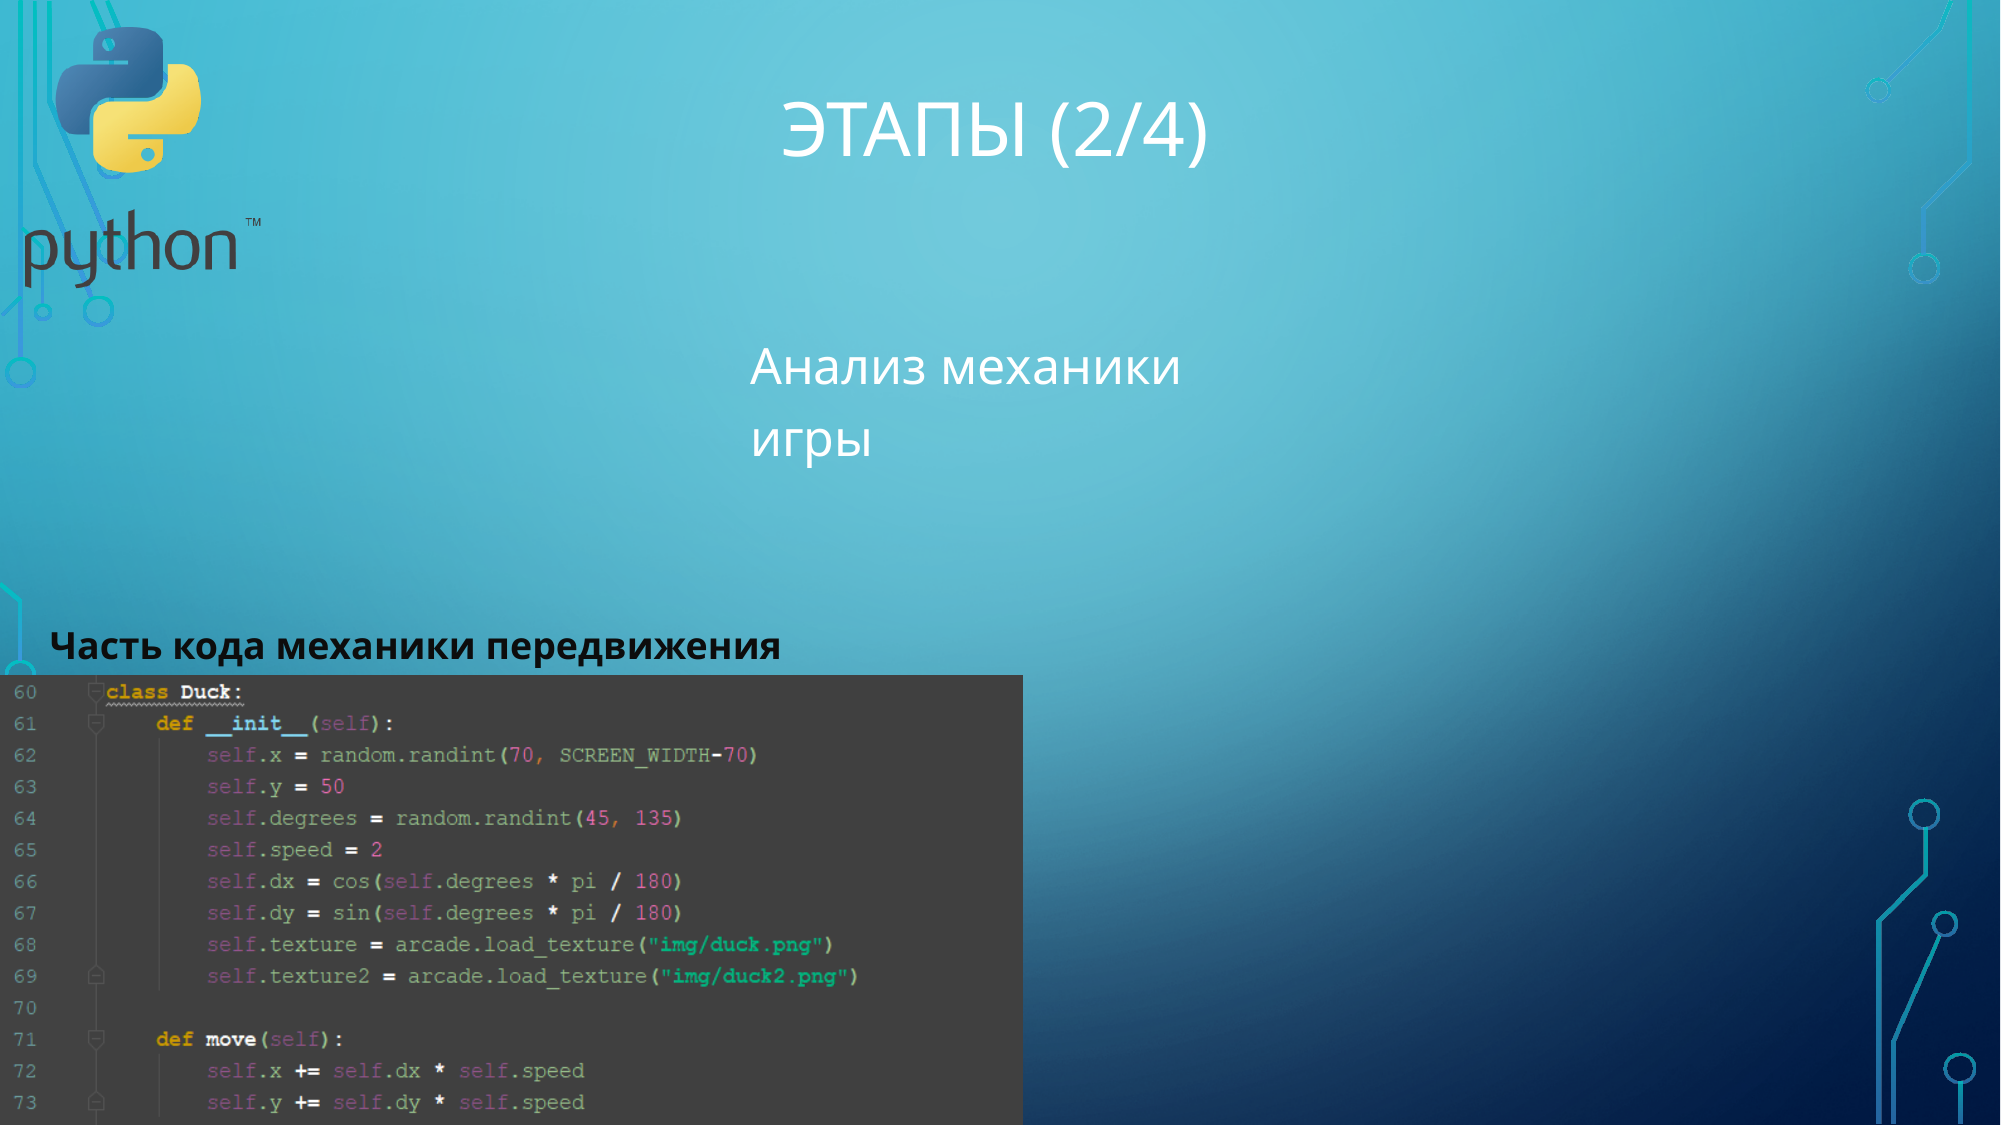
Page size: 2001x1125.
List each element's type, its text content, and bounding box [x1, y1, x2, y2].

picture [0, 674, 1023, 1125]
picture [0, 16, 457, 316]
list Анализ механики игры [734, 315, 1265, 437]
text_box Часть кода механики передвижения [34, 614, 798, 674]
title Этапы (2/4) [766, 76, 1233, 188]
